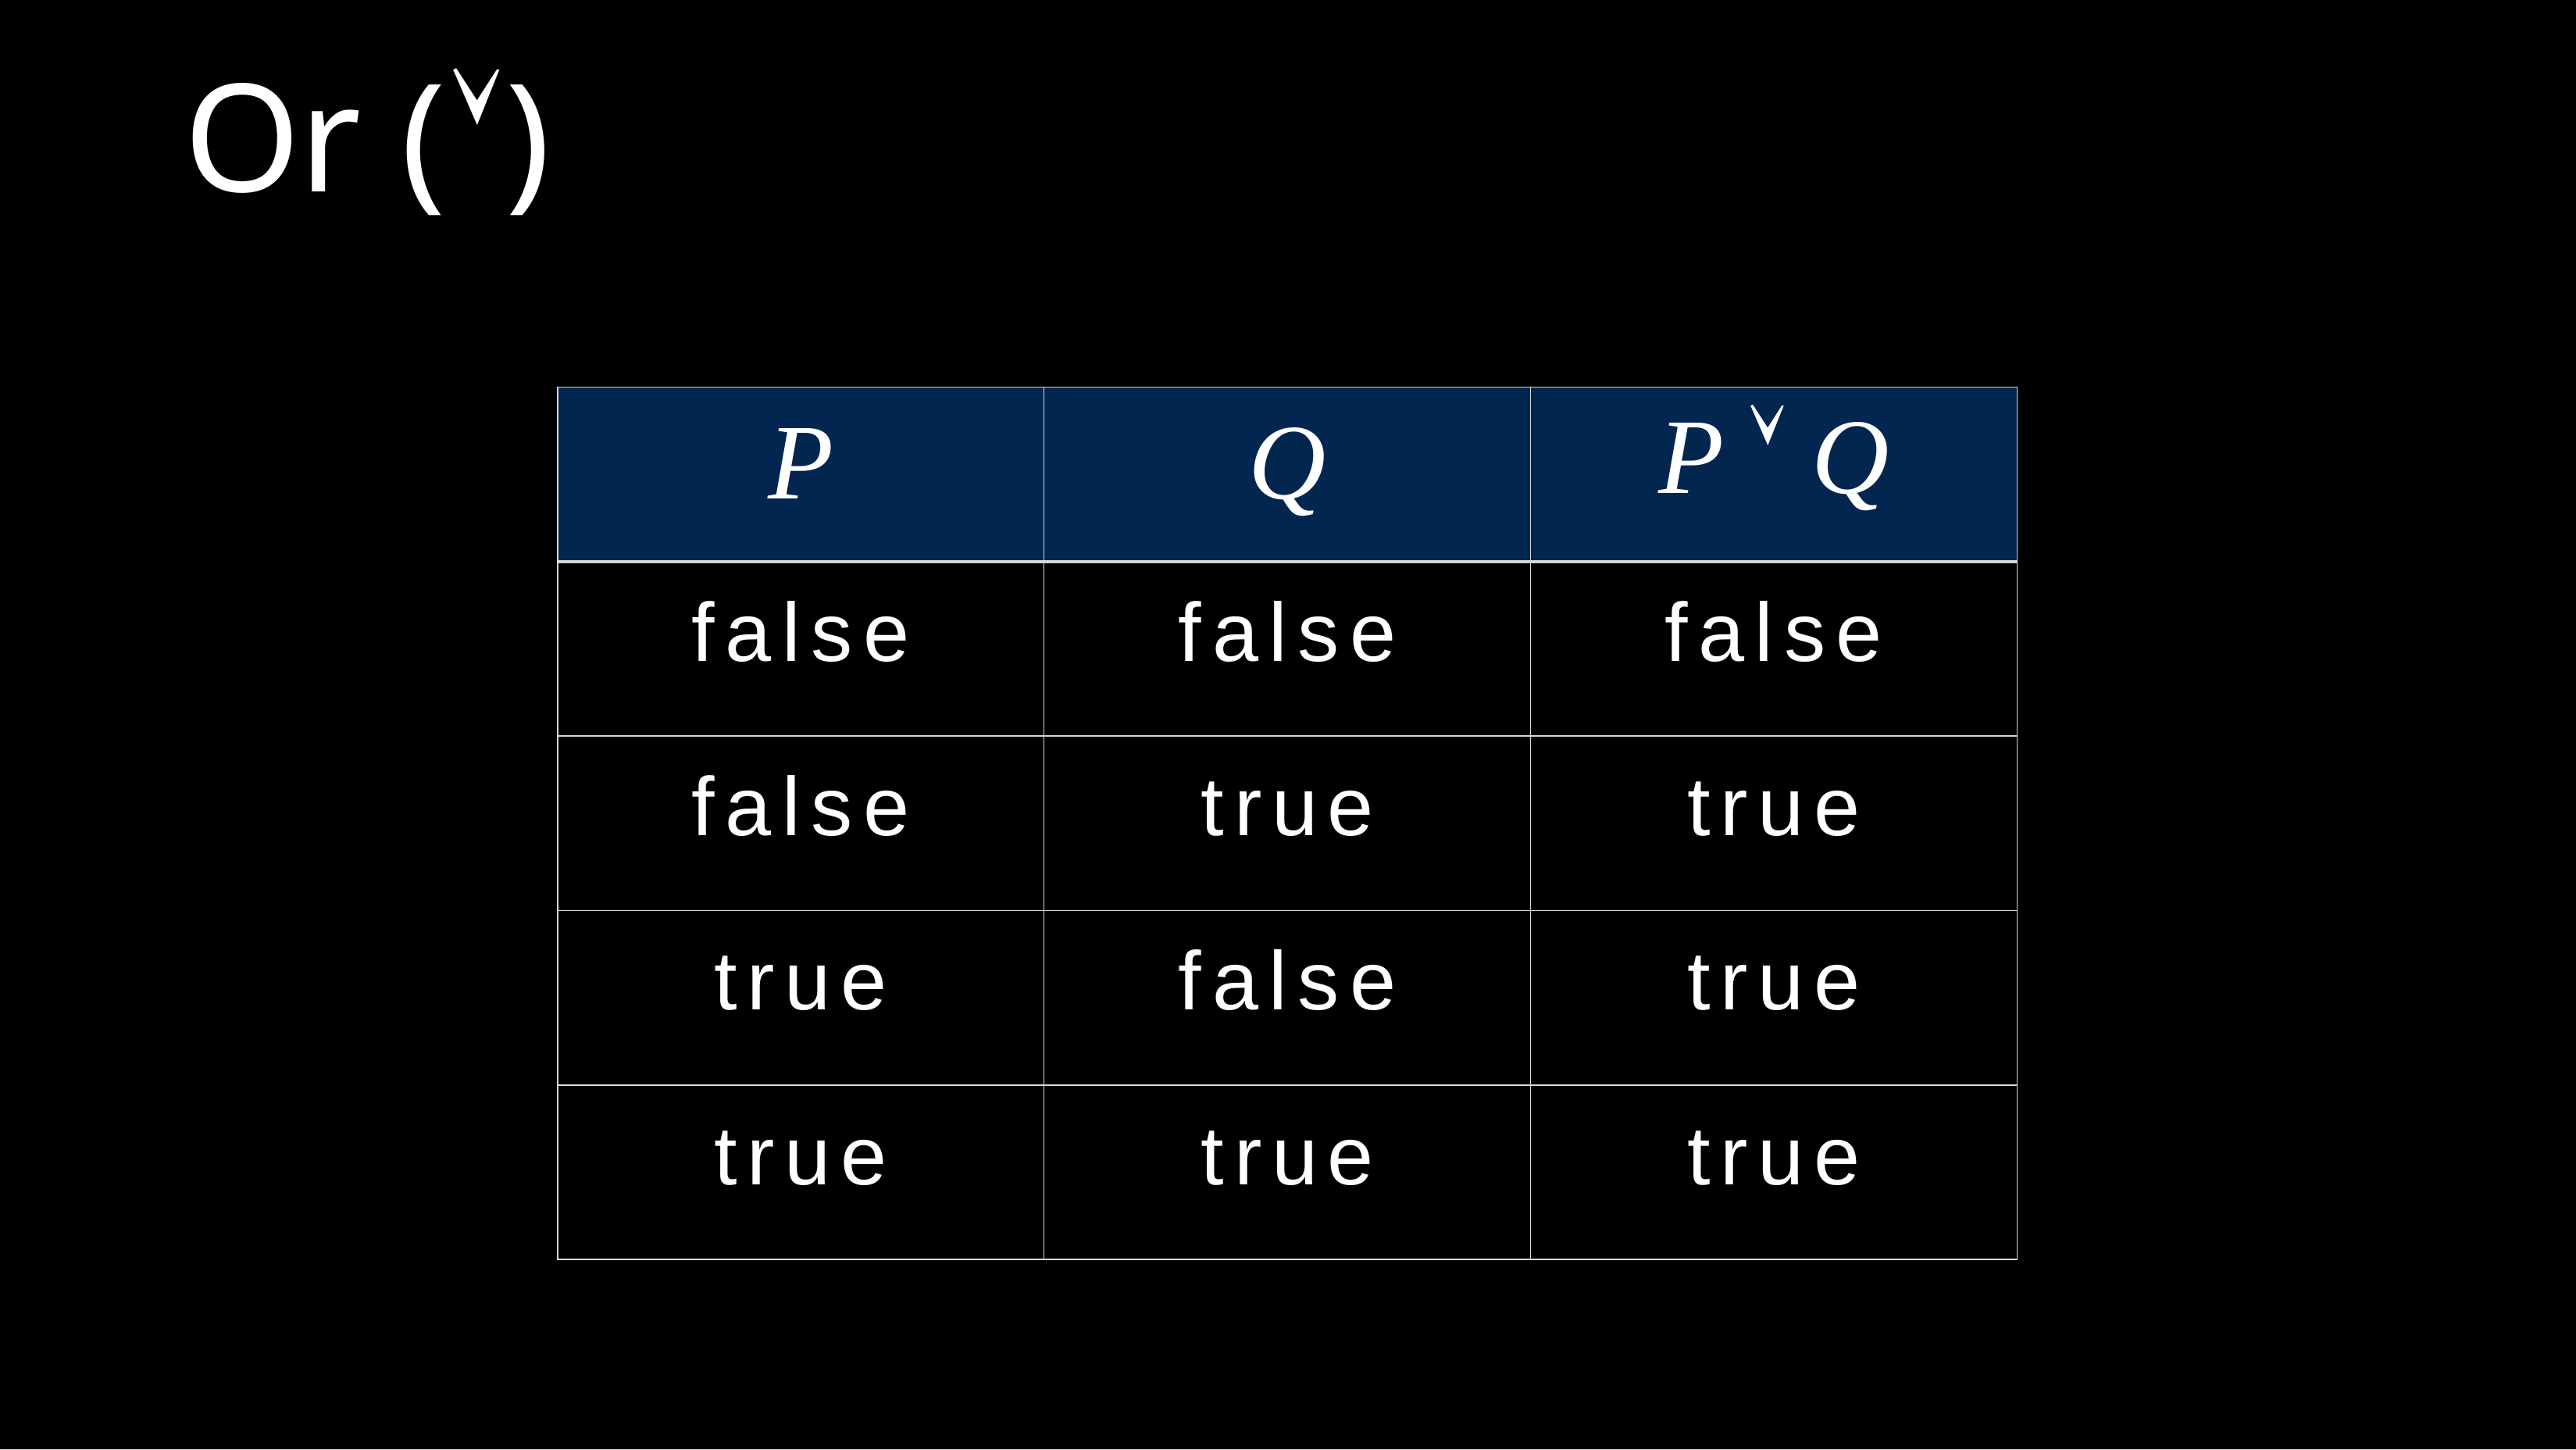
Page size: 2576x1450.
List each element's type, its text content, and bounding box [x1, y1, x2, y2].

table_cell true [558, 911, 1044, 1084]
table_cell true [1531, 911, 2017, 1084]
table_header P [558, 388, 1044, 560]
table_cell true [1531, 737, 2017, 910]
title Or () [182, 40, 644, 284]
table_cell true [1531, 1086, 2017, 1259]
table_cell true [558, 1086, 1044, 1259]
table_cell false [558, 737, 1044, 910]
table_cell false [558, 563, 1044, 735]
table_cell true [1044, 737, 1530, 910]
table_cell false [1044, 911, 1530, 1084]
table_cell true [1044, 1086, 1530, 1259]
table_cell false [1531, 563, 2017, 735]
table_header Q [1044, 388, 1530, 560]
table_cell false [1044, 563, 1530, 735]
table_header P  Q [1531, 388, 2017, 560]
